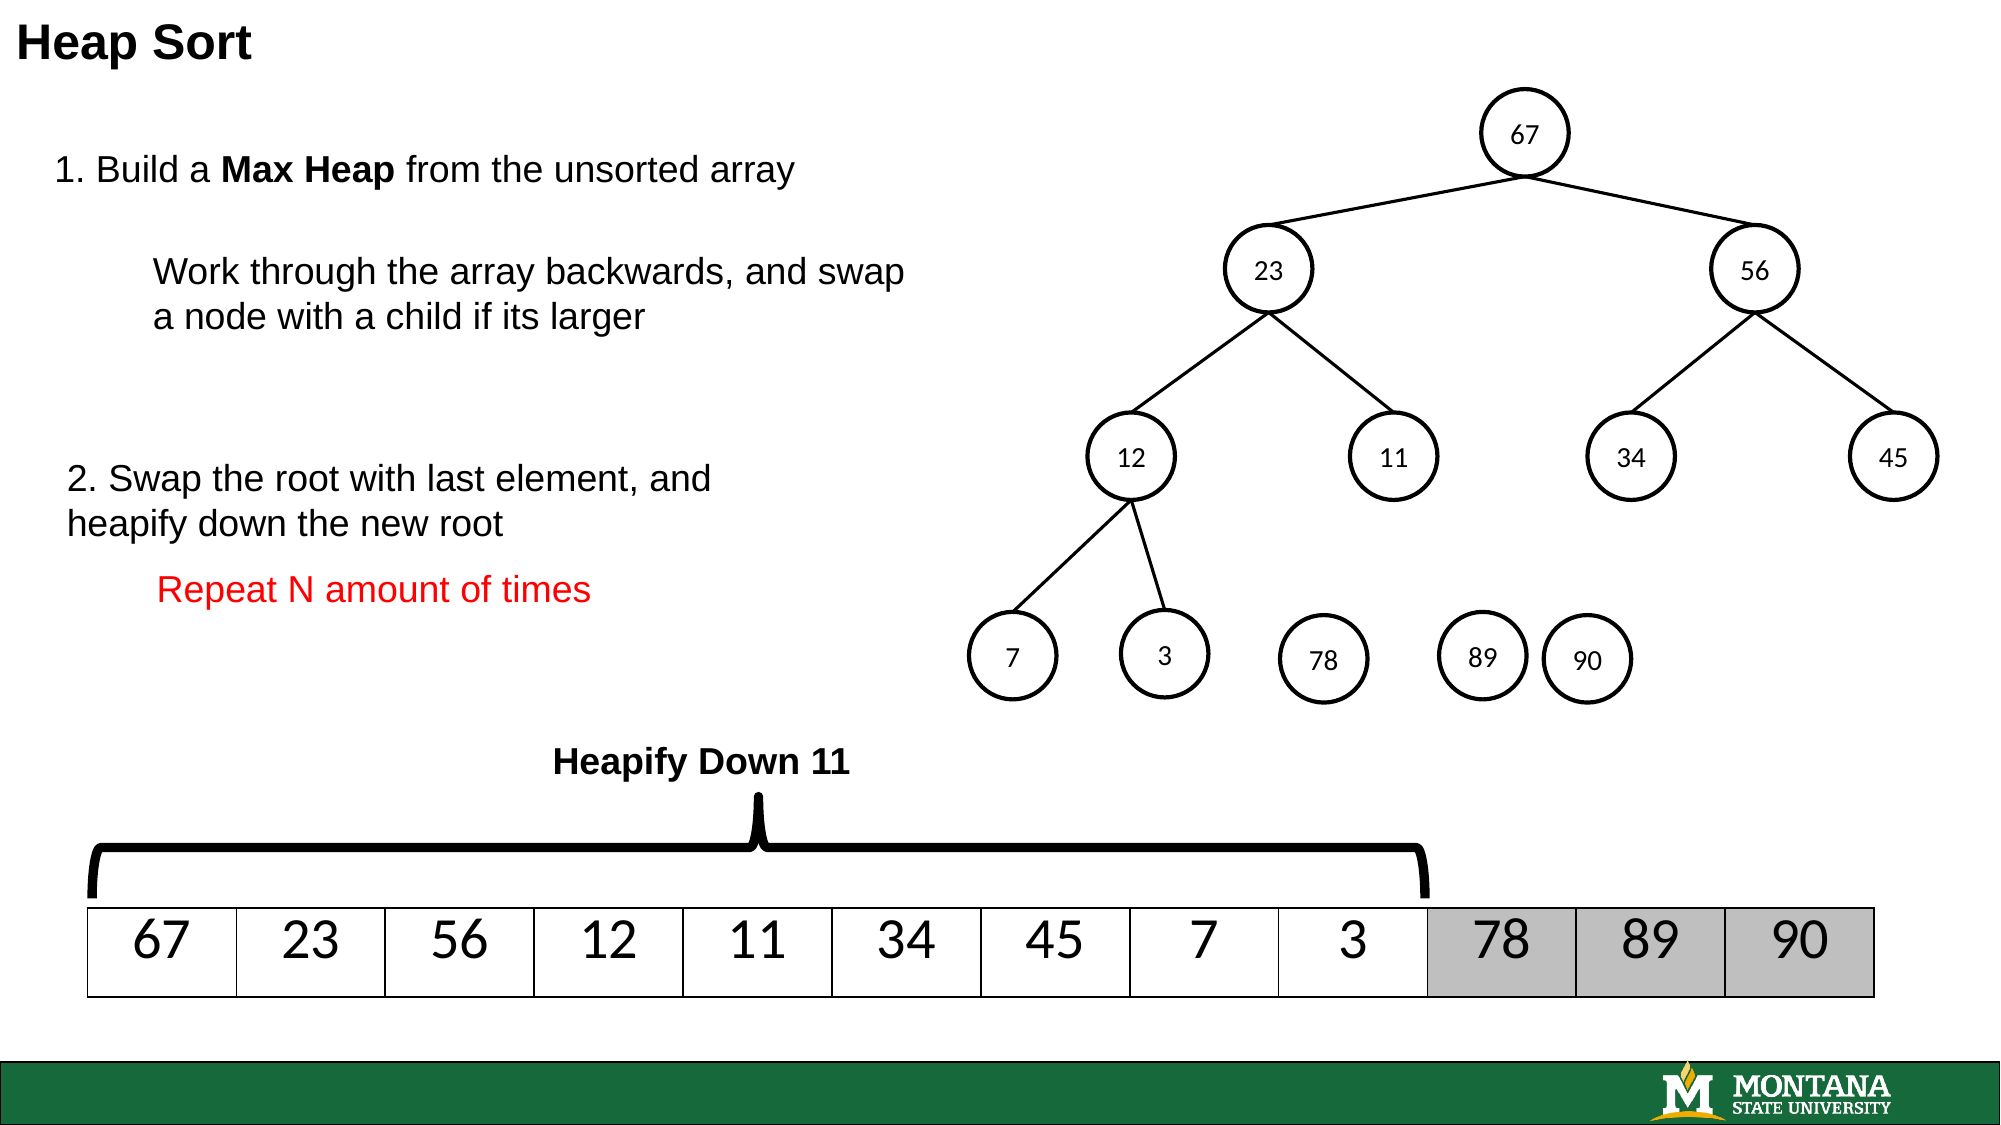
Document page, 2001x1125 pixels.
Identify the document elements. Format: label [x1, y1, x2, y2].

text_box [1541, 612, 1634, 705]
table_header [88, 909, 236, 996]
picture [1649, 1060, 1892, 1122]
text_box [537, 729, 866, 790]
text_box [1277, 612, 1370, 705]
text_box [52, 446, 775, 552]
text_box [91, 795, 1426, 899]
table_header [386, 909, 533, 996]
text_box [39, 137, 811, 198]
table_header [1726, 909, 1873, 996]
table_header [1279, 909, 1427, 996]
text_box [138, 239, 932, 345]
table_header [1428, 909, 1575, 996]
table_header [535, 909, 682, 996]
table_header [1577, 909, 1724, 996]
table_header [982, 909, 1129, 996]
table_header [1131, 909, 1278, 996]
text_box [966, 86, 1940, 702]
table_header [237, 909, 384, 996]
table_header [684, 909, 831, 996]
text_box [141, 557, 607, 617]
text_box [0, 1060, 2000, 1125]
text_box [1, 2, 268, 78]
table_header [833, 909, 980, 996]
text_box [1436, 609, 1529, 702]
